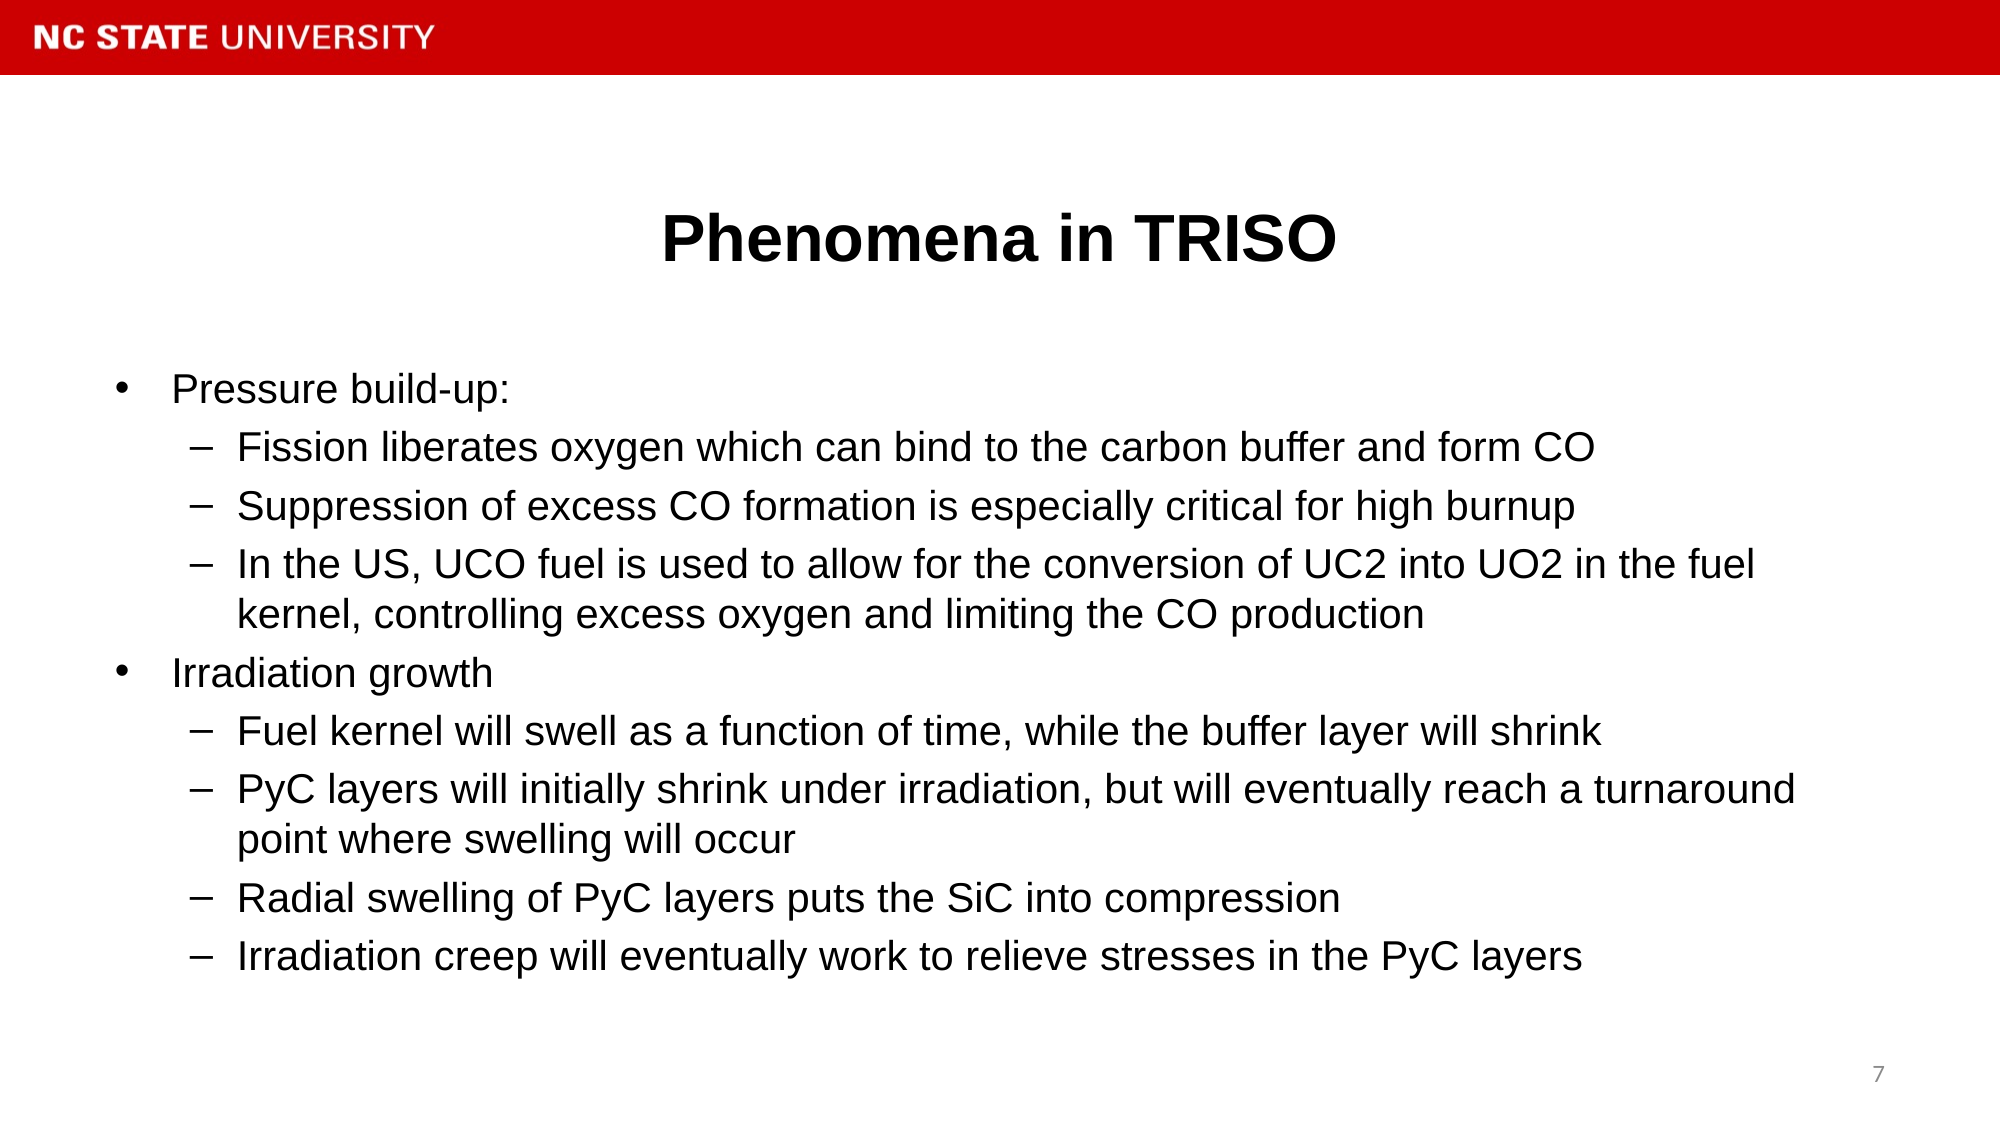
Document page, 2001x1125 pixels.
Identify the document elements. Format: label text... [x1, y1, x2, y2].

list Pressure build-up: Fission liberates oxygen which can bind to the carbon buffer and form CO Suppression of excess CO formation is especially critical for high burnup In the US, UCO fuel is used to allow for the conversion of UC2 into UO2 in the fuel kernel, controlling excess oxygen and limiting the CO production Irradiation growth Fuel kernel will swell as a function of time, while the buffer layer will shrink PyC layers will initially shrink under irradiation, but will eventually reach a turnaround point where swelling will occur Radial swelling of PyC layers puts the SiC into compression Irradiation creep will eventually work to relieve stresses in the PyC layers [99, 354, 1900, 1005]
slide_number 7 [1433, 1042, 1900, 1103]
picture [0, 0, 2000, 75]
title Phenomena in TRISO [99, 147, 1900, 323]
